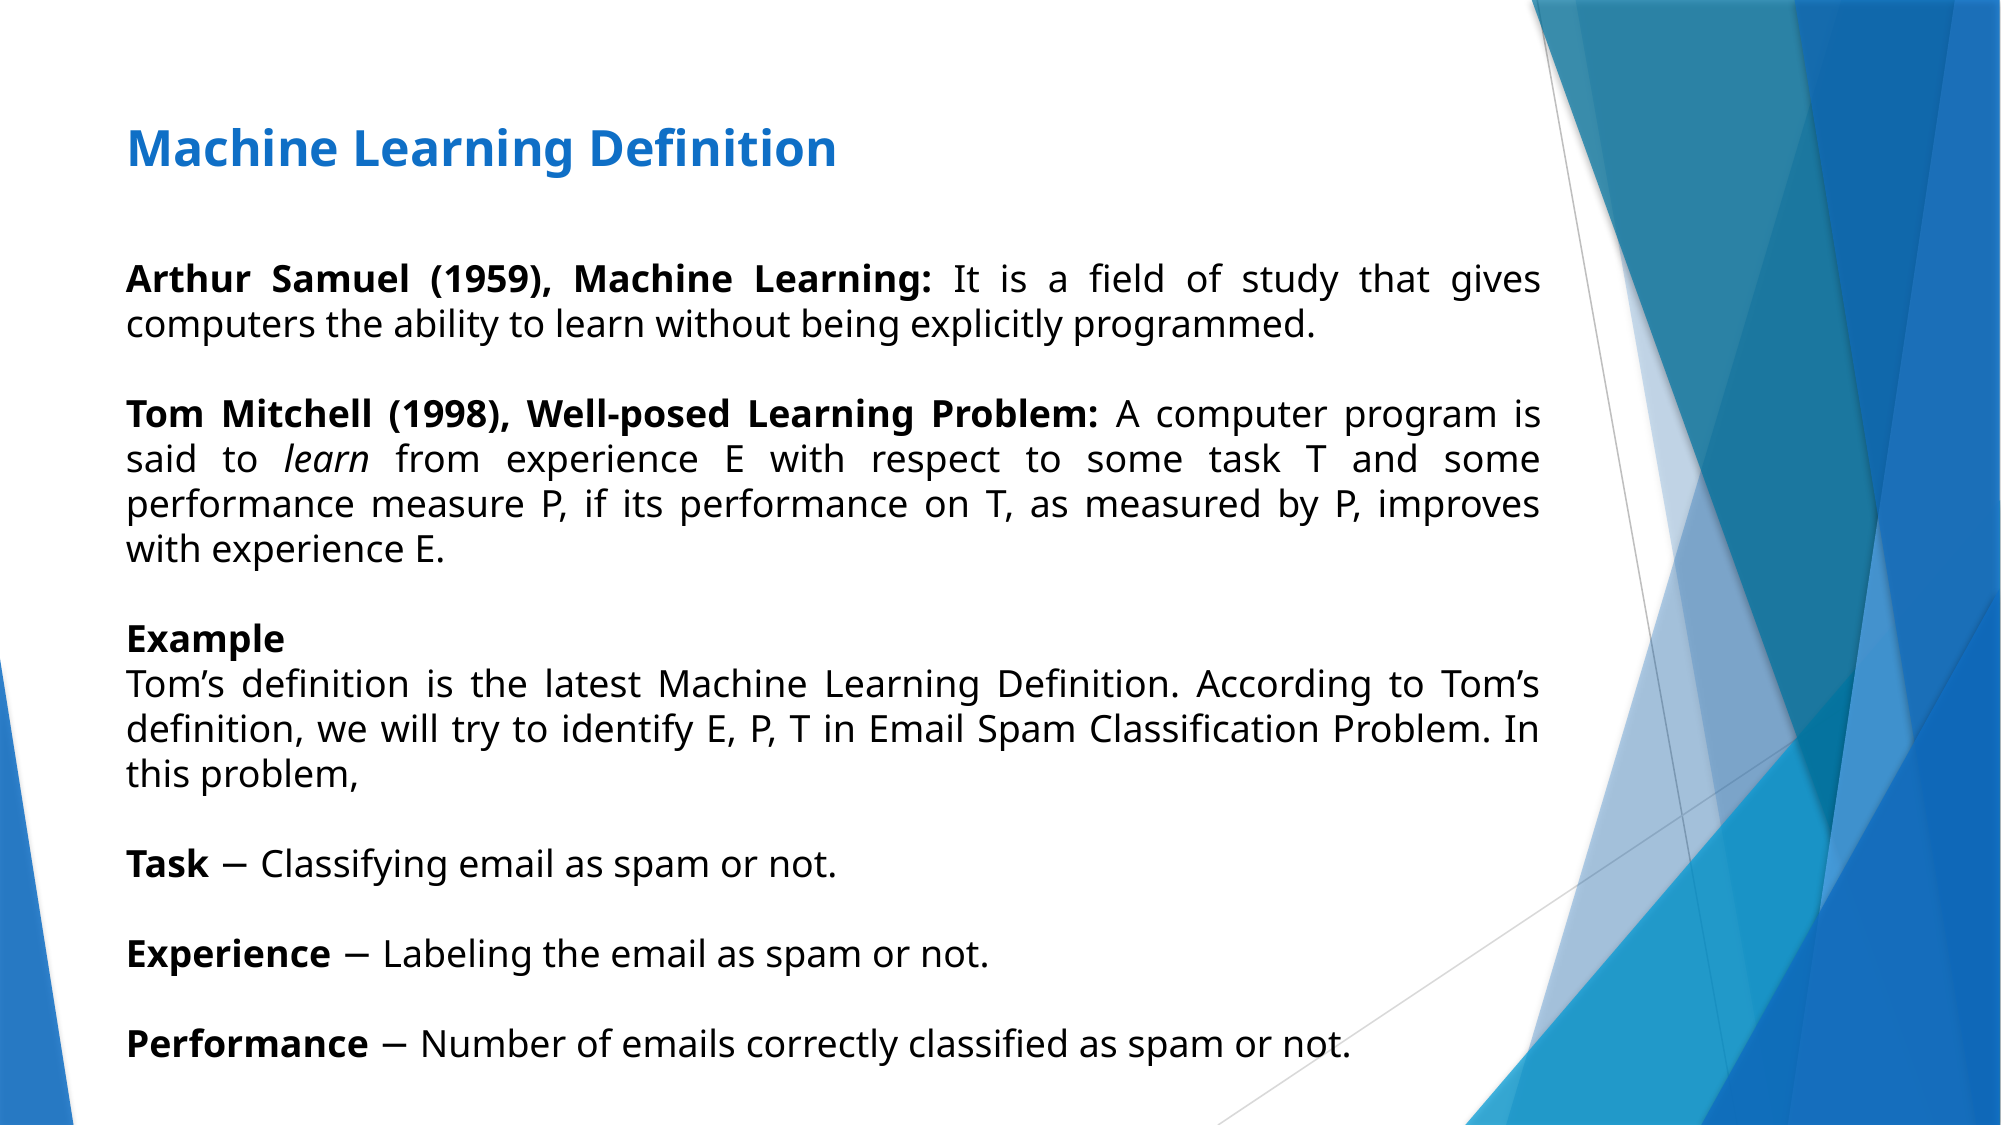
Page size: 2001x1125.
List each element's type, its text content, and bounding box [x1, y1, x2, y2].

text_box Arthur Samuel (1959), Machine Learning: It is a field of study that gives computers the ability to learn without being explicitly programmed. Tom Mitchell (1998), Well-posed Learning Problem: A computer program is said to learn from experience E with respect to some task T and some performance measure P, if its performance on T, as measured by P, improves with experience E. Example Tom’s definition is the latest Machine Learning Definition. According to Tom’s definition, we will try to identify E, P, T in Email Spam Classification Problem. In this problem, Task − Classifying email as spam or not. Experience − Labeling the email as spam or not. Performance − Number of emails correctly classified as spam or not. [111, 247, 1557, 1072]
title Machine Learning Definition [111, 108, 1027, 188]
